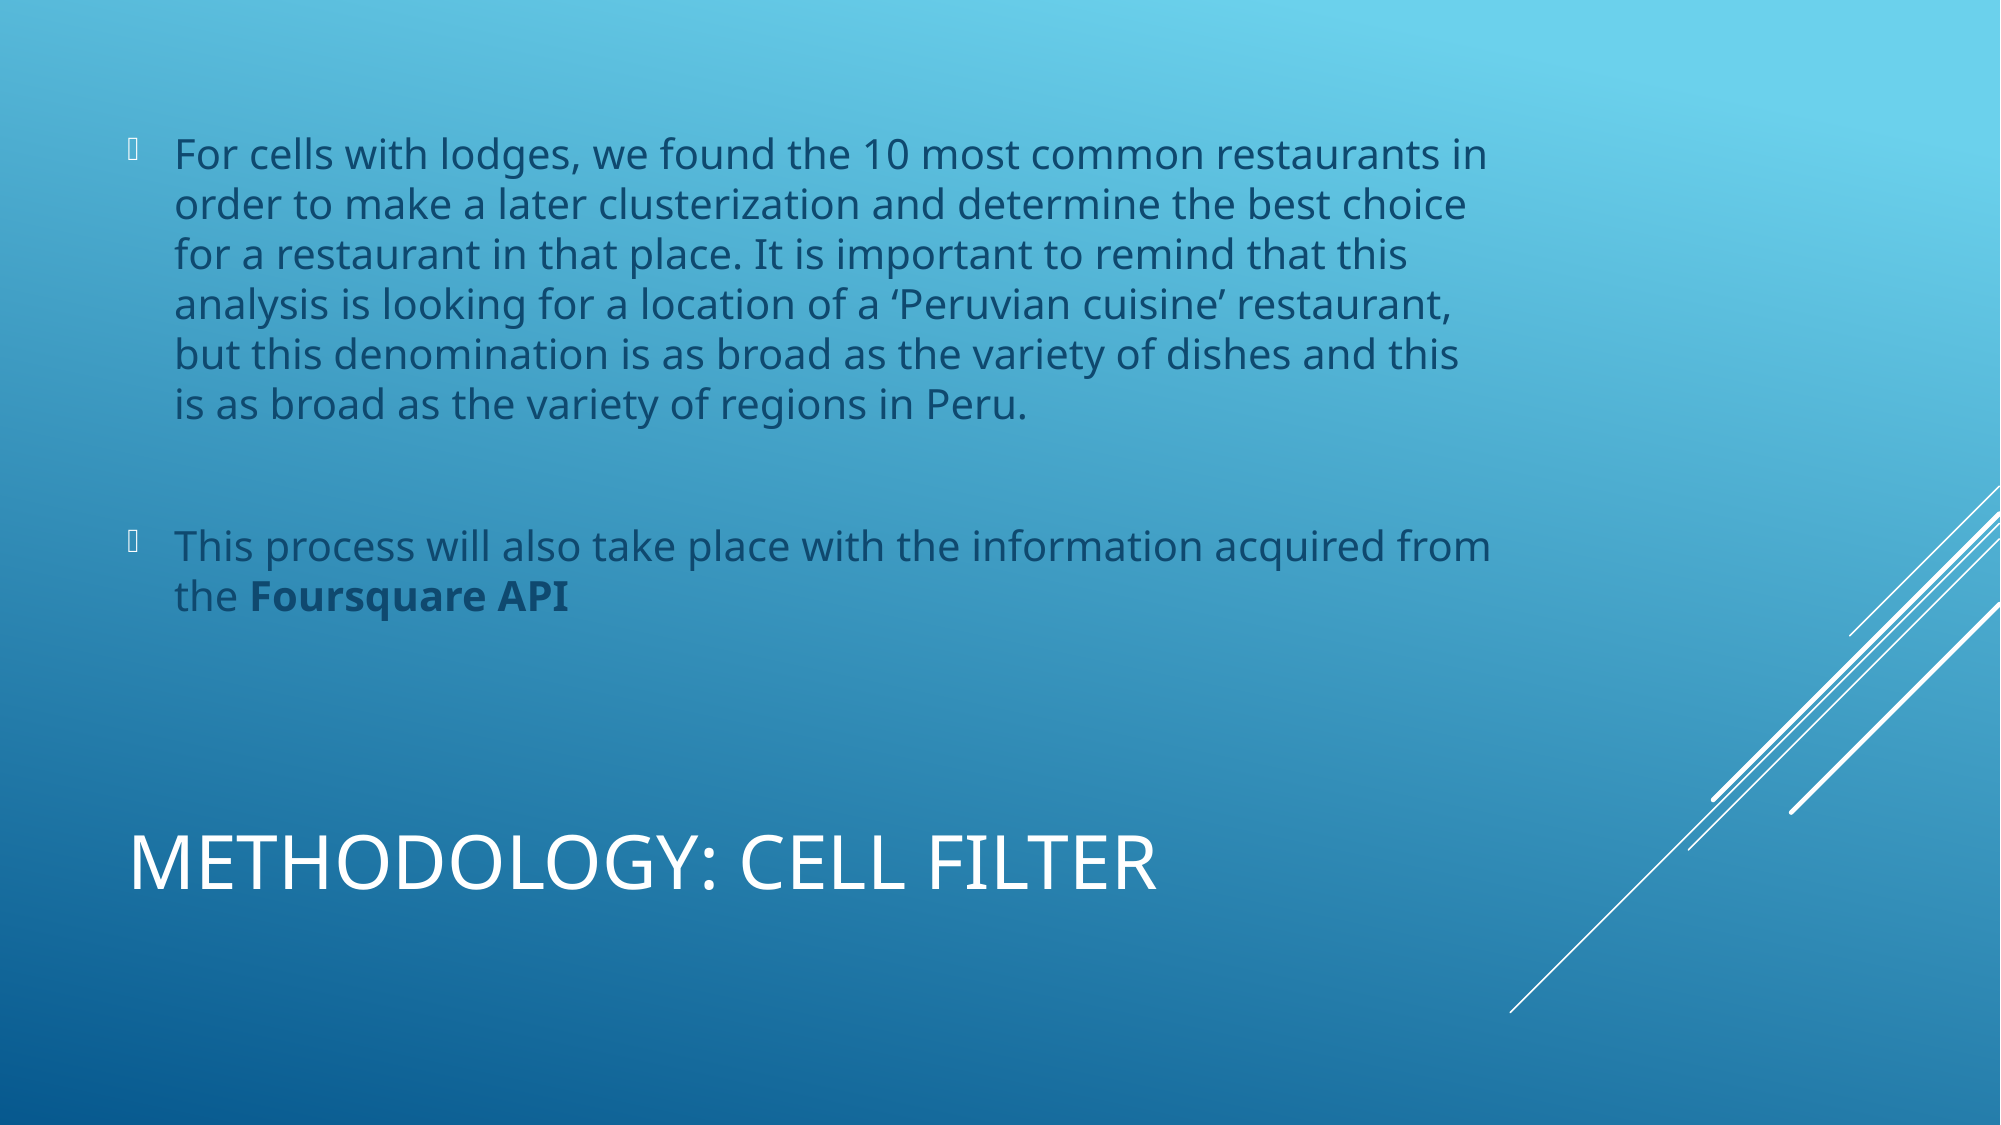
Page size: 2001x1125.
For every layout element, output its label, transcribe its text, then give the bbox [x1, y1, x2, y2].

list For cells with lodges, we found the 10 most common restaurants in order to make a later clusterization and determine the best choice for a restaurant in that place. It is important to remind that this analysis is looking for a location of a ‘Peruvian cuisine’ restaurant, but this denomination is as broad as the variety of dishes and this is as broad as the variety of regions in Peru. This process will also take place with the information acquired from the Foursquare API [112, 112, 1513, 706]
title Methodology: cell filter [112, 736, 1513, 984]
